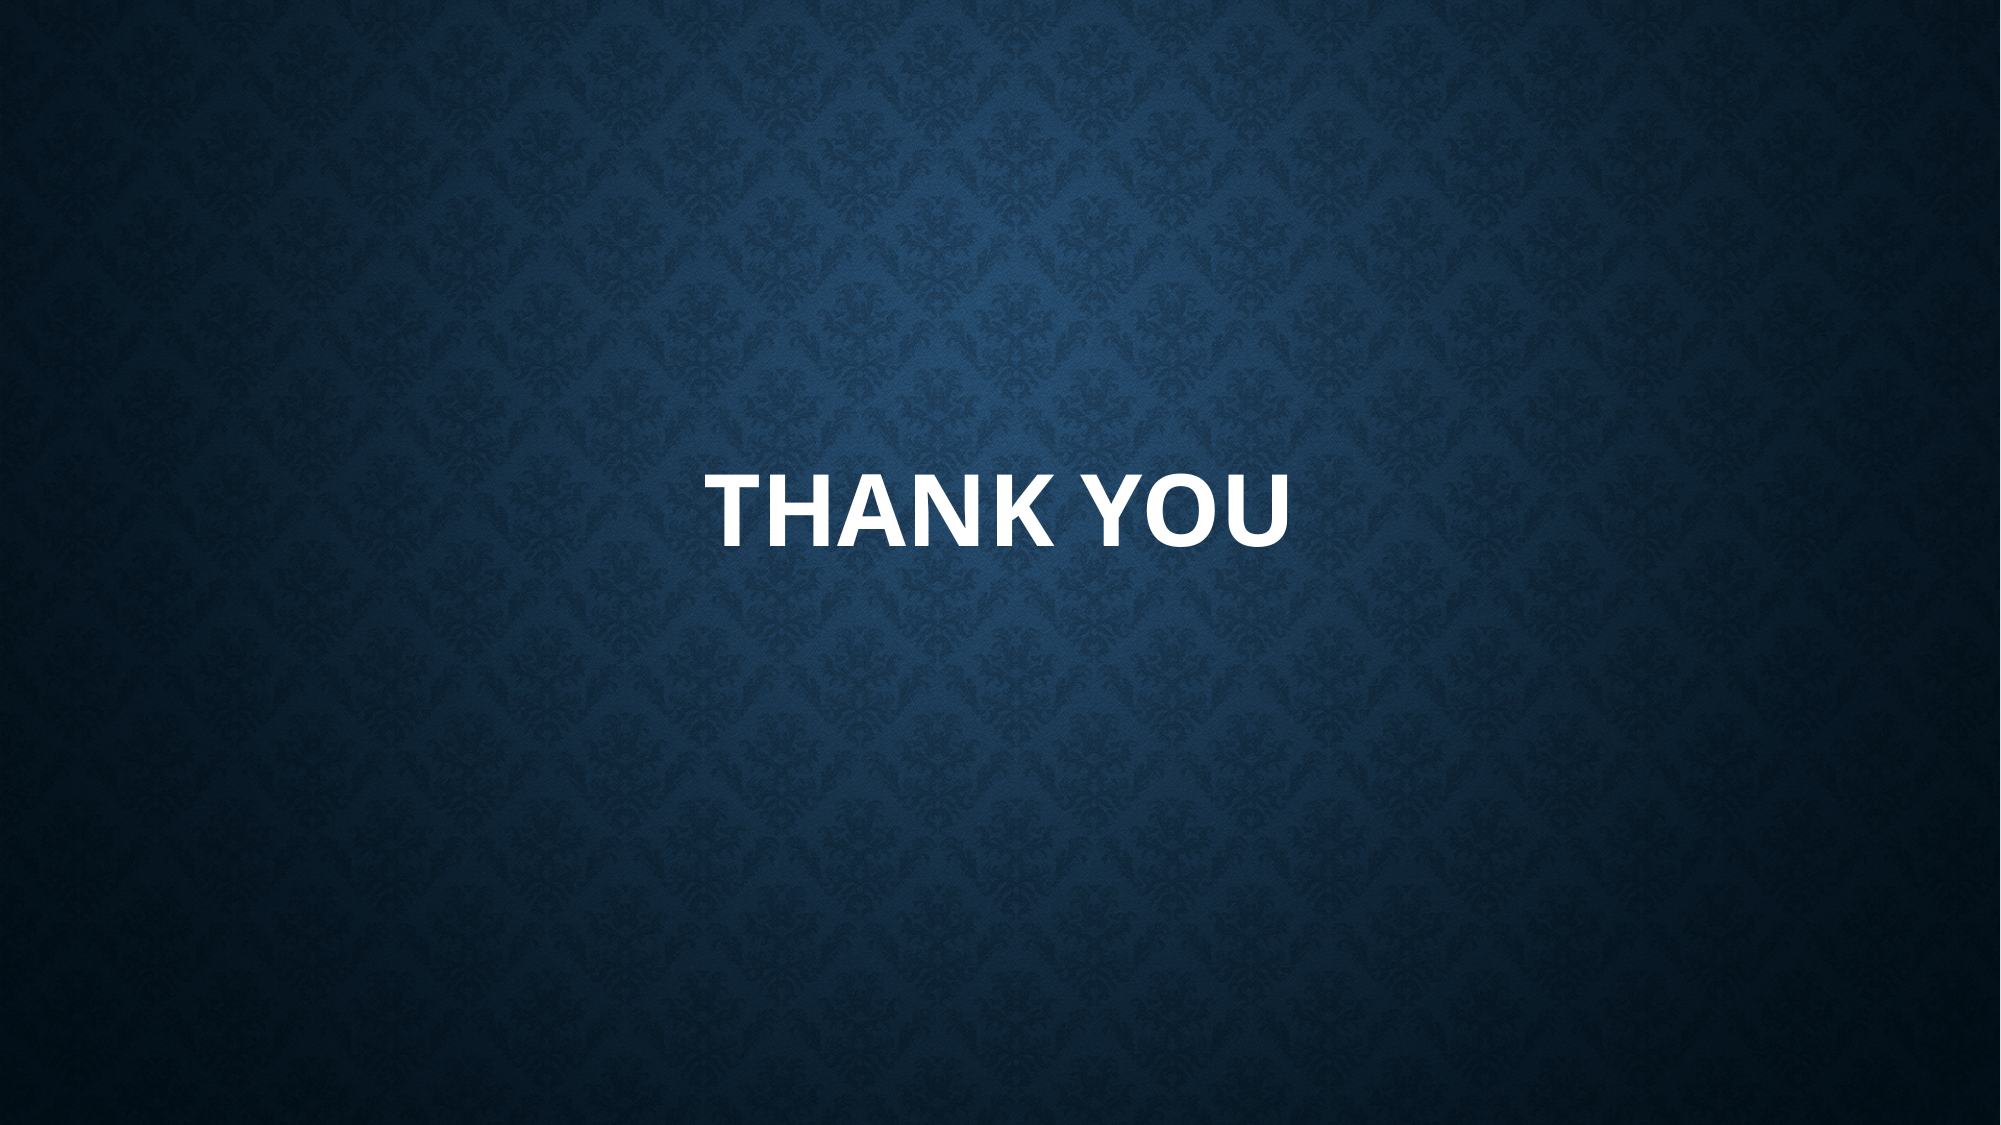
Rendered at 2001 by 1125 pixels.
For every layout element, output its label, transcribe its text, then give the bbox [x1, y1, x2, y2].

title Thank you [261, 184, 1739, 576]
